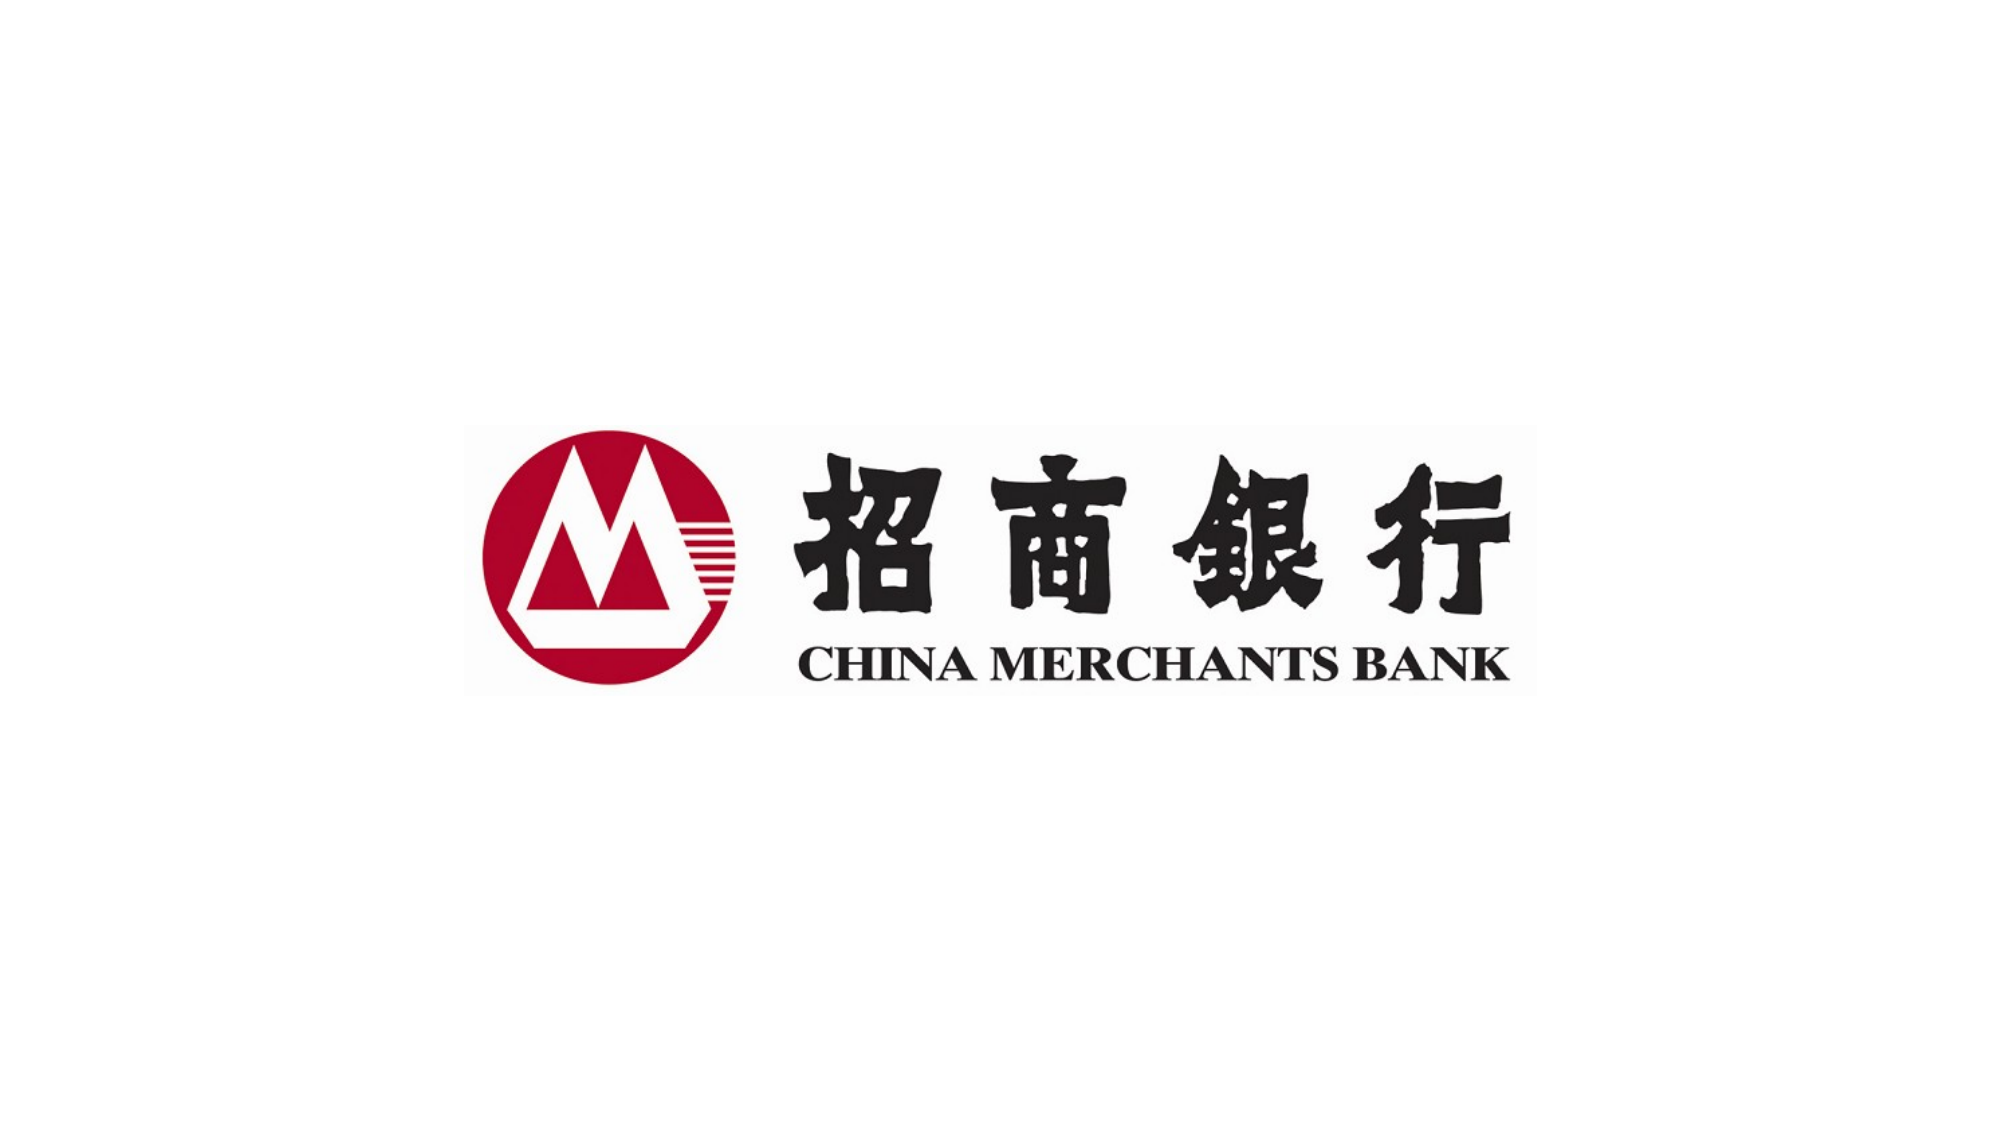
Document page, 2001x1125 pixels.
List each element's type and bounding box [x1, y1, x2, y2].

picture [464, 425, 1537, 696]
